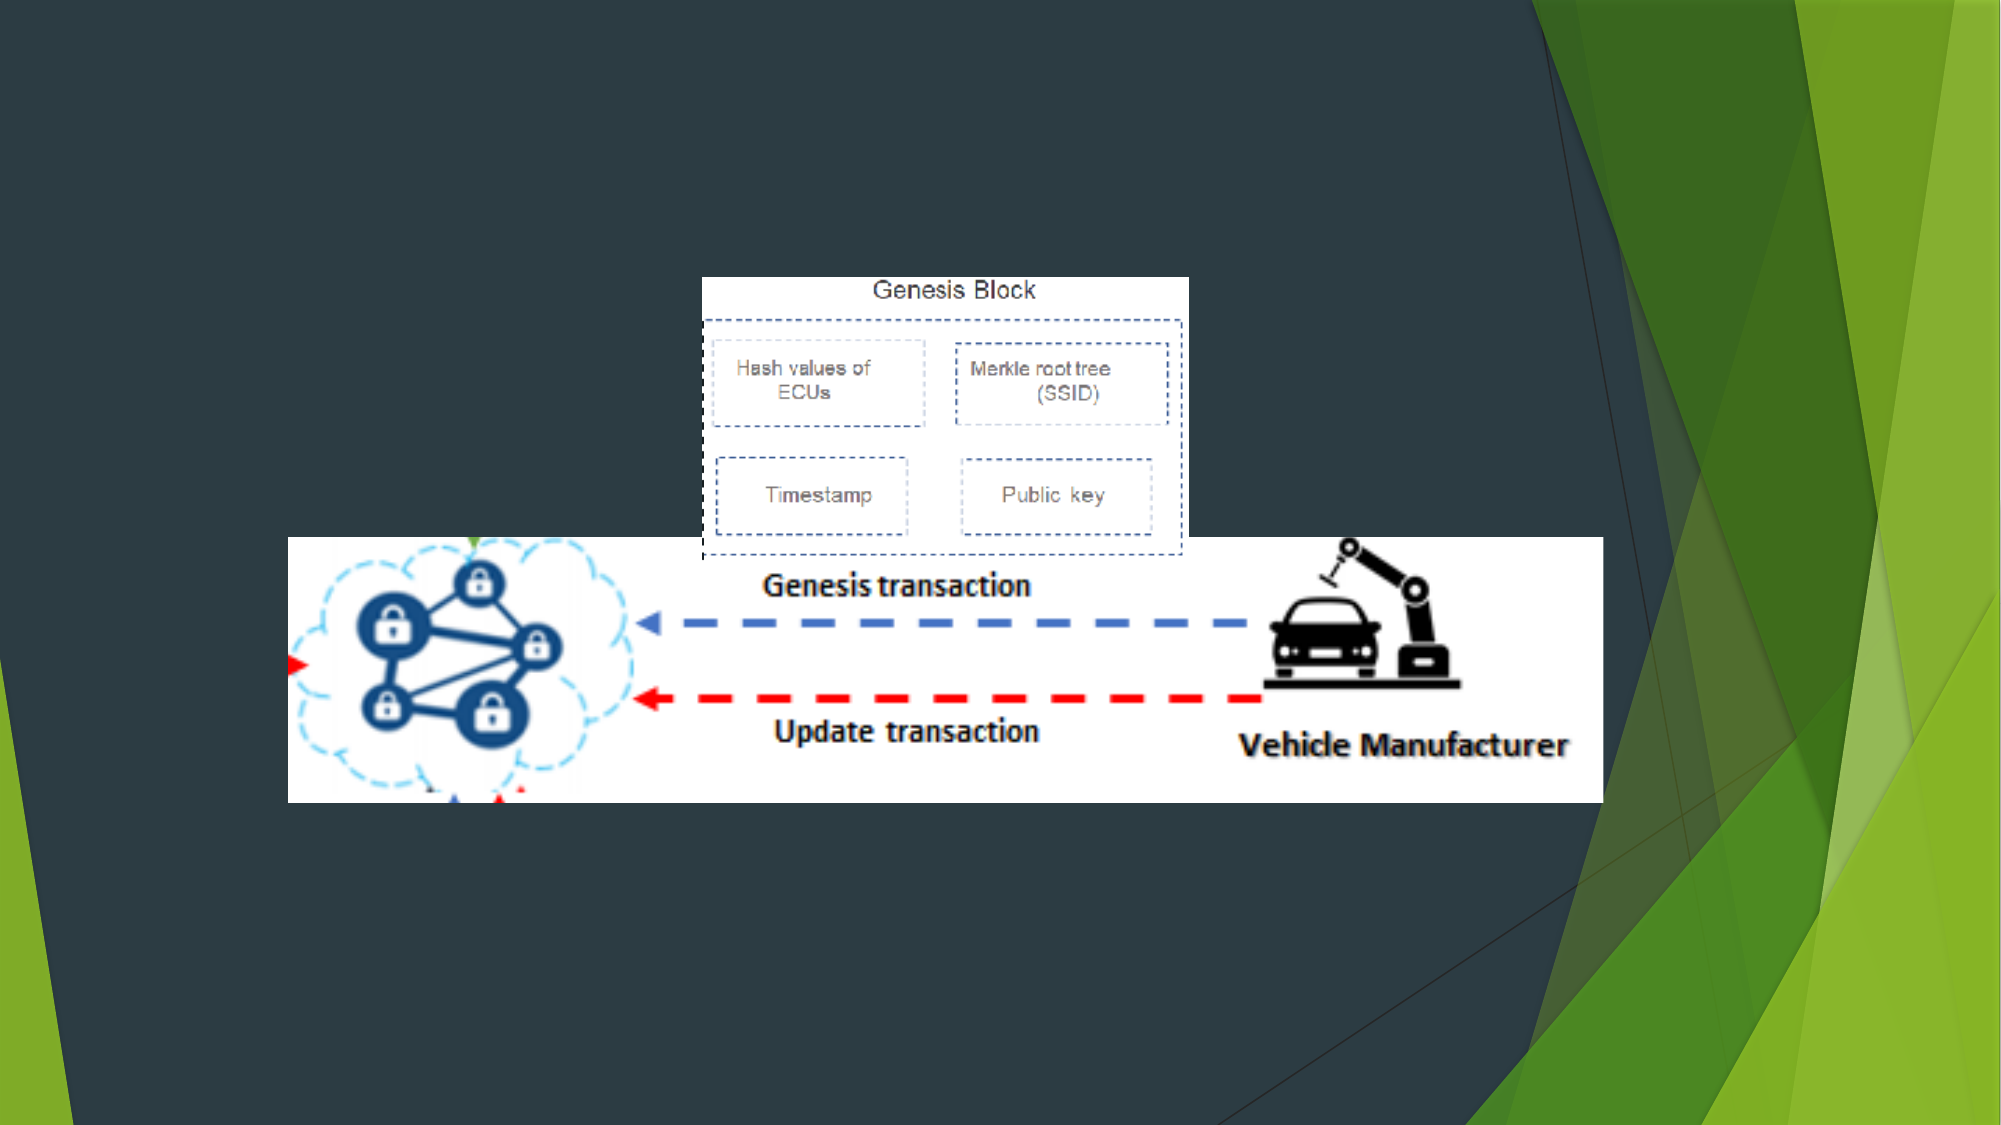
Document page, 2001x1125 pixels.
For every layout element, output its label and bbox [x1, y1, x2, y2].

picture [287, 276, 1604, 803]
